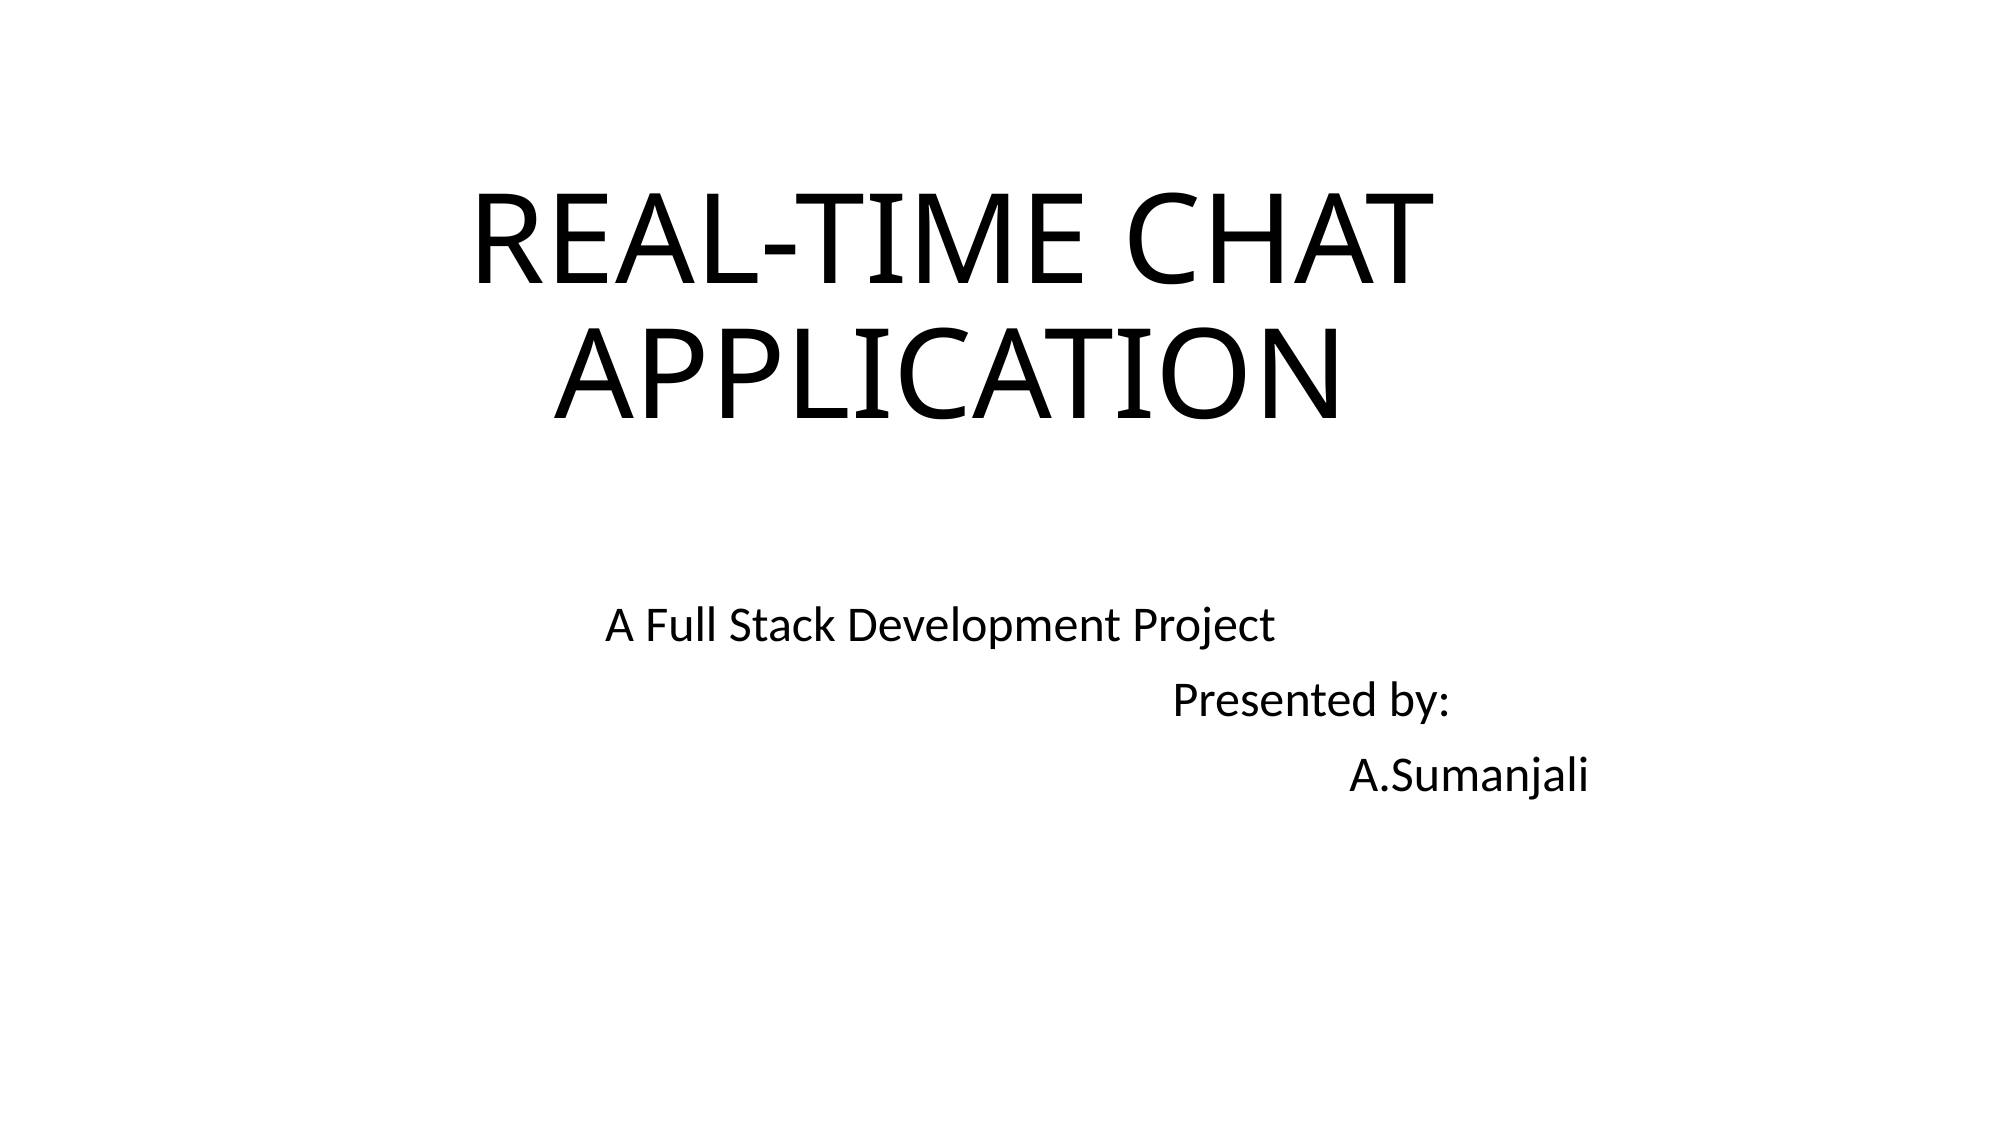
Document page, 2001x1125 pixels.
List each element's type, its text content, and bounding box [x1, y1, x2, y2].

title REAL-TIME CHAT APPLICATION [131, 62, 1772, 454]
subtitle A Full Stack Development Project Presented by: A.Sumanjali [131, 590, 1750, 863]
